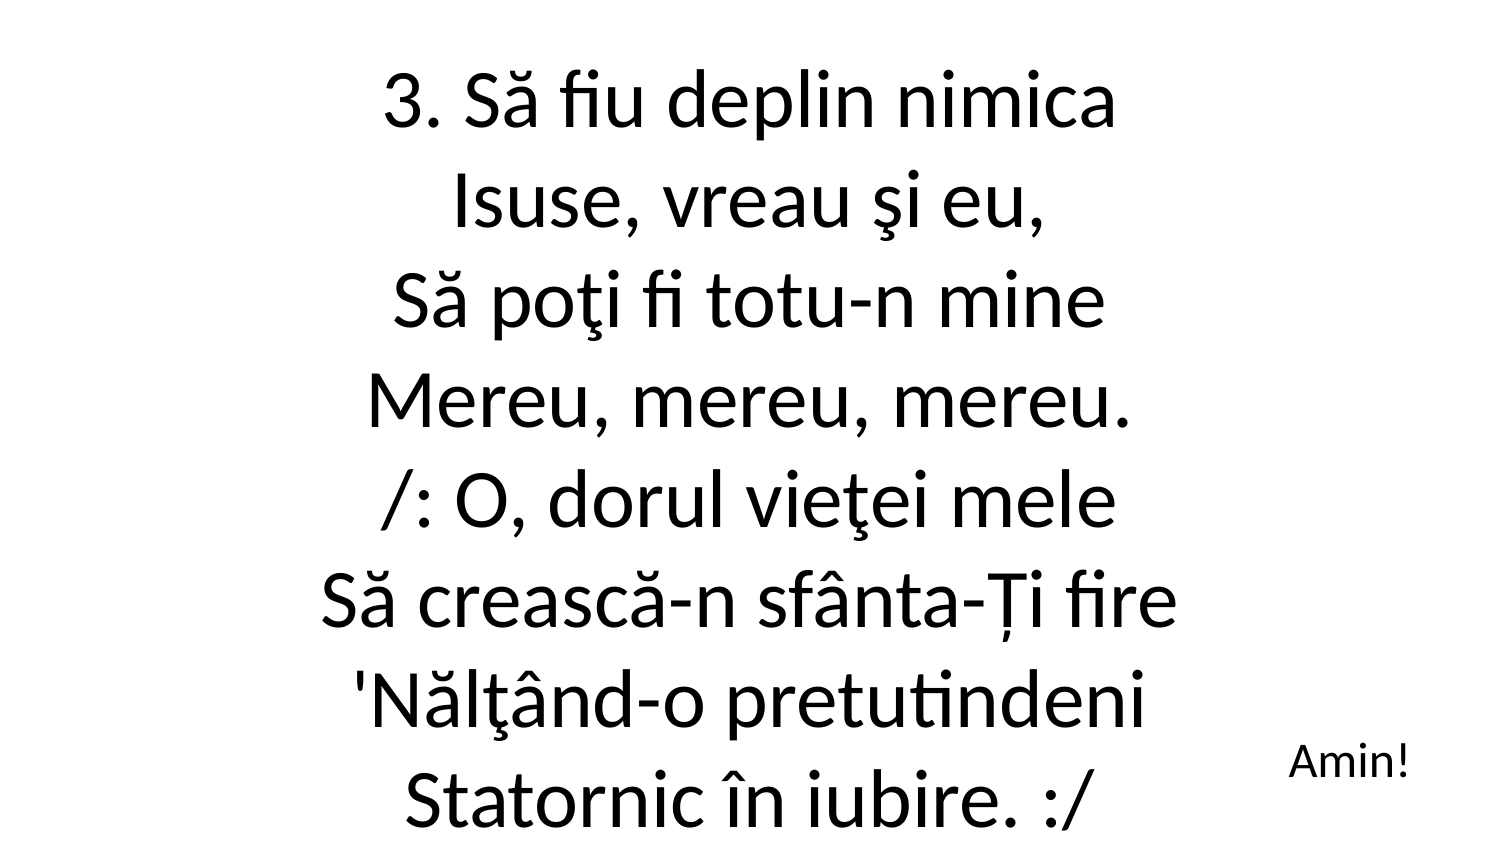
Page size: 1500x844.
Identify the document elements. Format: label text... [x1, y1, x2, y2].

text_box 3. Să fiu deplin nimica Isuse, vreau şi eu, Să poţi fi totu-n mine Mereu, mereu, mereu. /: O, dorul vieţei mele Să crească-n sfânta-Ți fire 'Nălţând-o pretutindeni Statornic în iubire. :/ [305, 0, 1195, 844]
text_box Amin! [1273, 674, 1427, 795]
